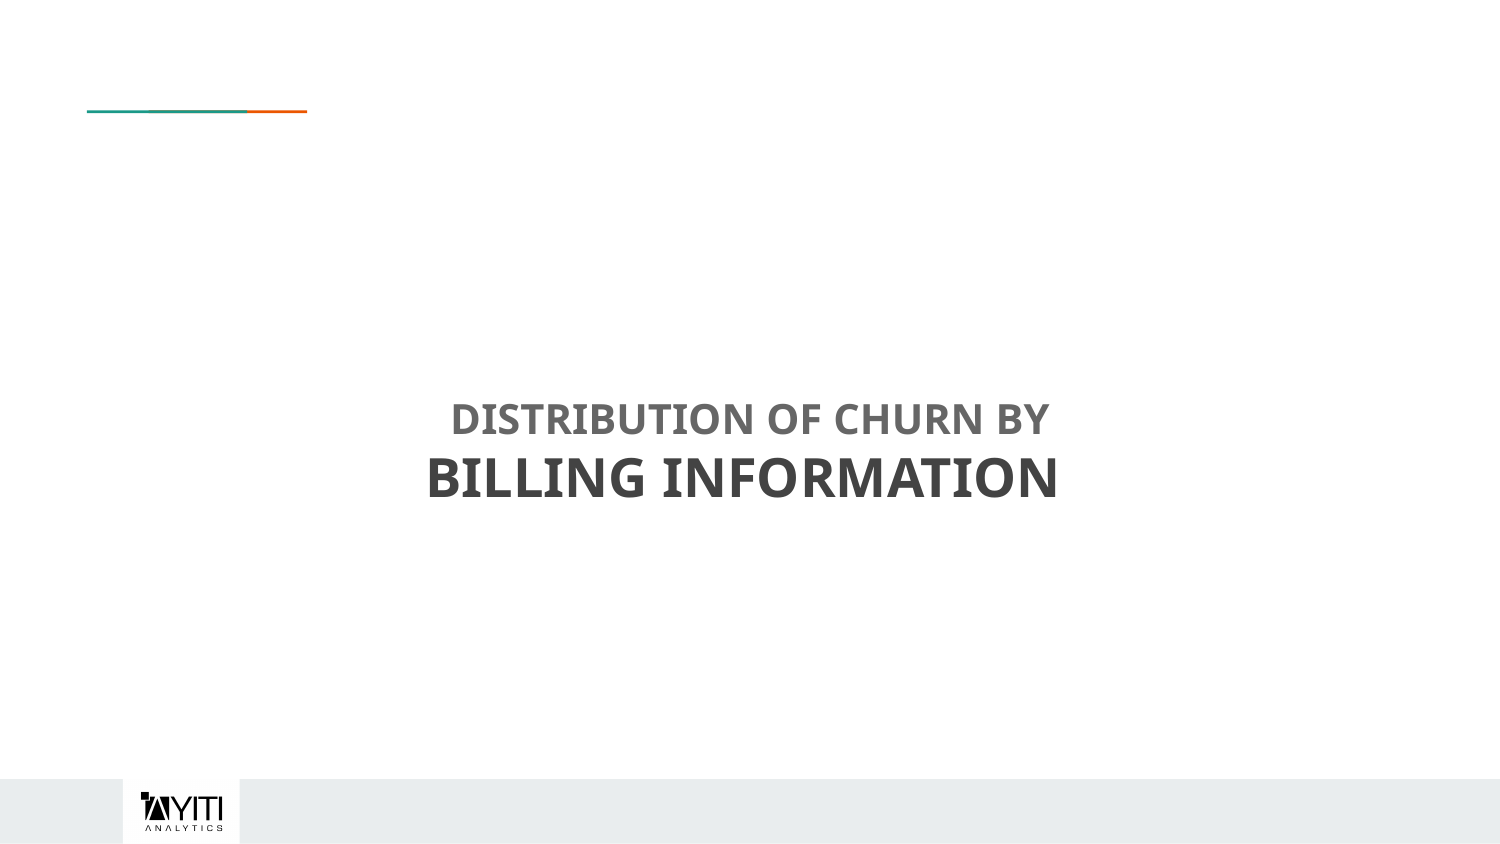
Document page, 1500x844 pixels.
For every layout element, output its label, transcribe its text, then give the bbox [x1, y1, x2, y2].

picture [122, 779, 240, 844]
title DISTRIBUTION OF CHURN BY BILLING INFORMATION [119, 377, 1381, 538]
